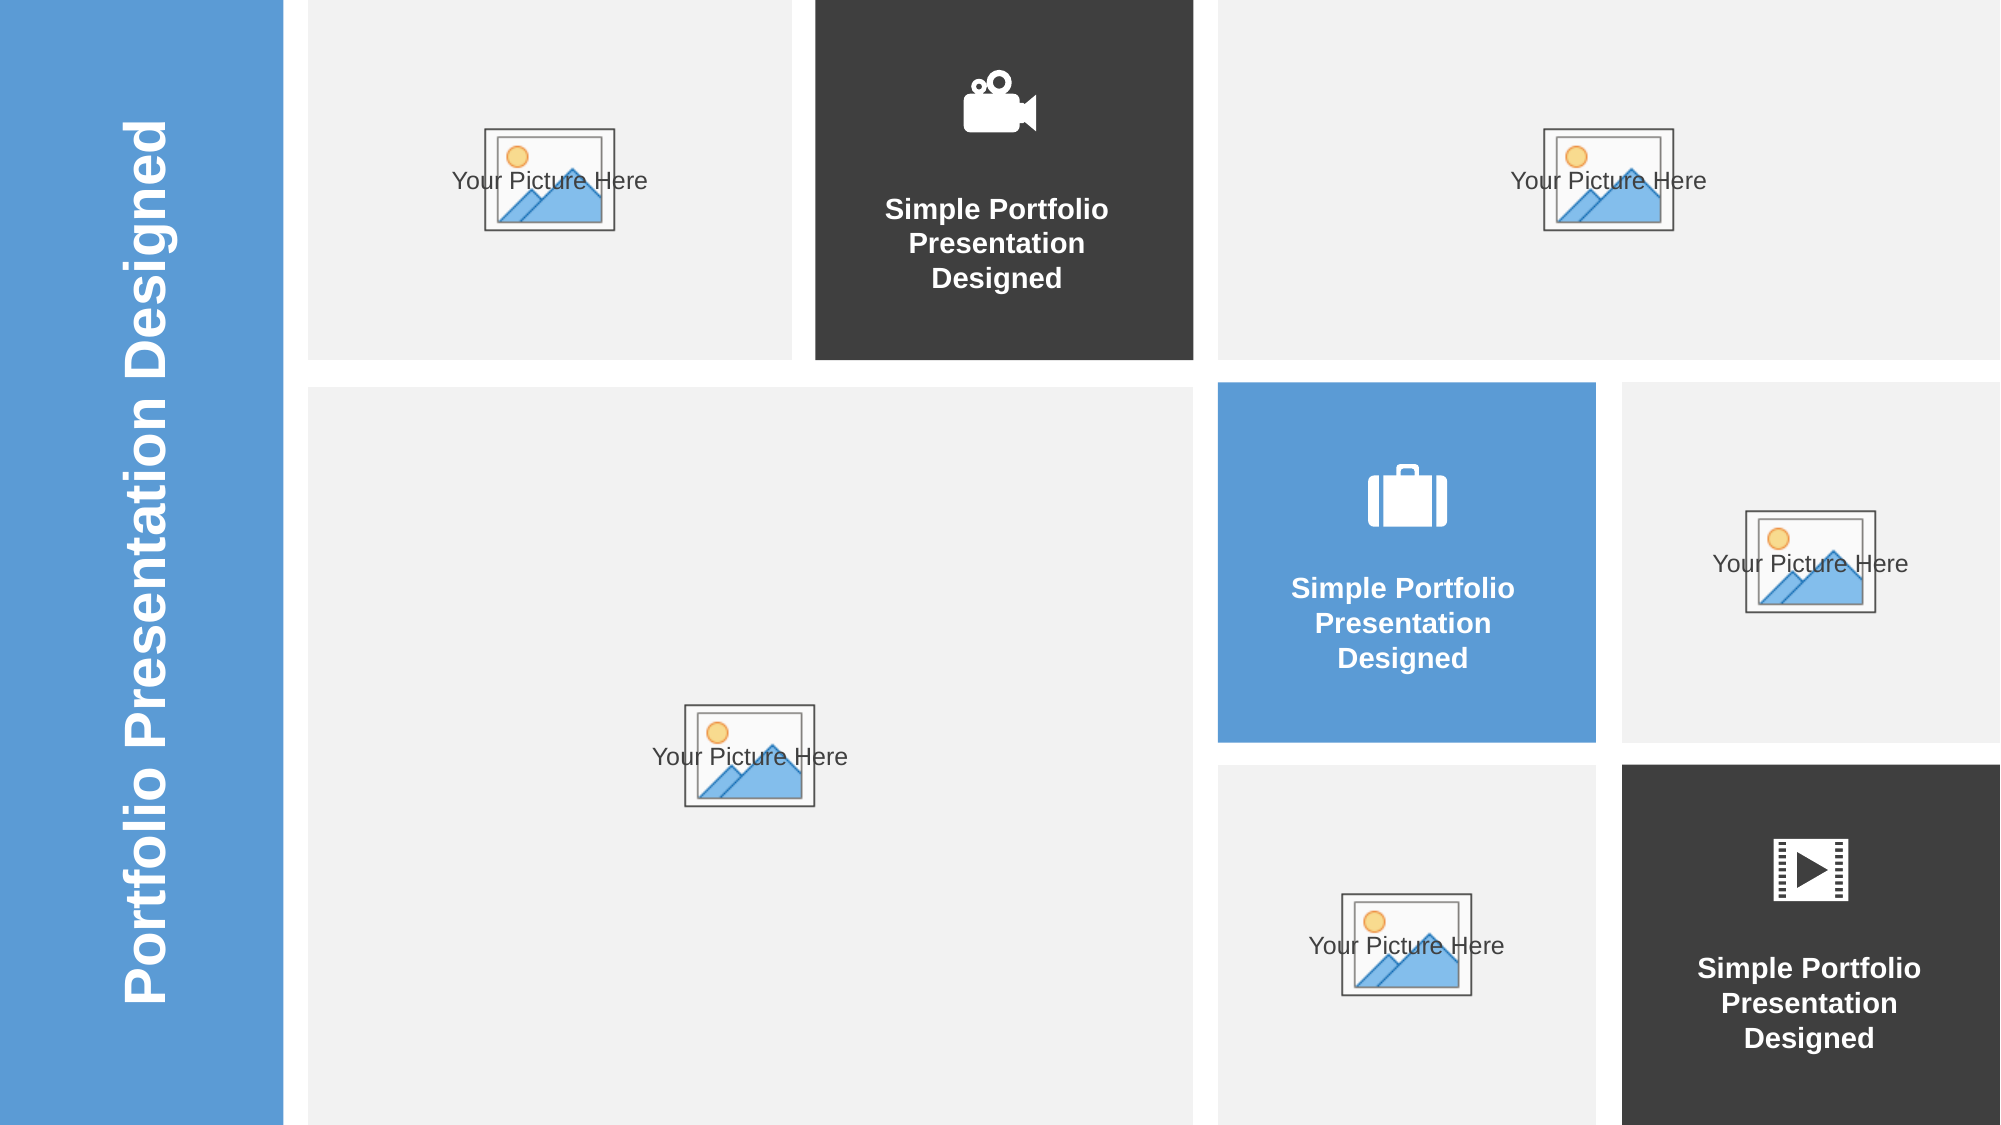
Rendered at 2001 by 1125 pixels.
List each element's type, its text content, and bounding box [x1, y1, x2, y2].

picture [1621, 382, 2000, 743]
text_box Portfolio Presentation Designed [103, 28, 180, 1098]
text_box [1367, 474, 1380, 528]
text_box Simple Portfolio Presentation Designed [872, 182, 1137, 303]
text_box [1382, 463, 1433, 528]
text_box [1435, 474, 1449, 528]
text_box Simple Portfolio Presentation Designed [1684, 942, 1949, 1062]
picture [307, 0, 793, 361]
picture [1217, 764, 1596, 1125]
picture [307, 386, 1194, 1125]
text_box Simple Portfolio Presentation Designed [1278, 562, 1543, 683]
text_box [1773, 838, 1849, 902]
picture [1217, 0, 2000, 361]
text_box [962, 68, 1038, 134]
